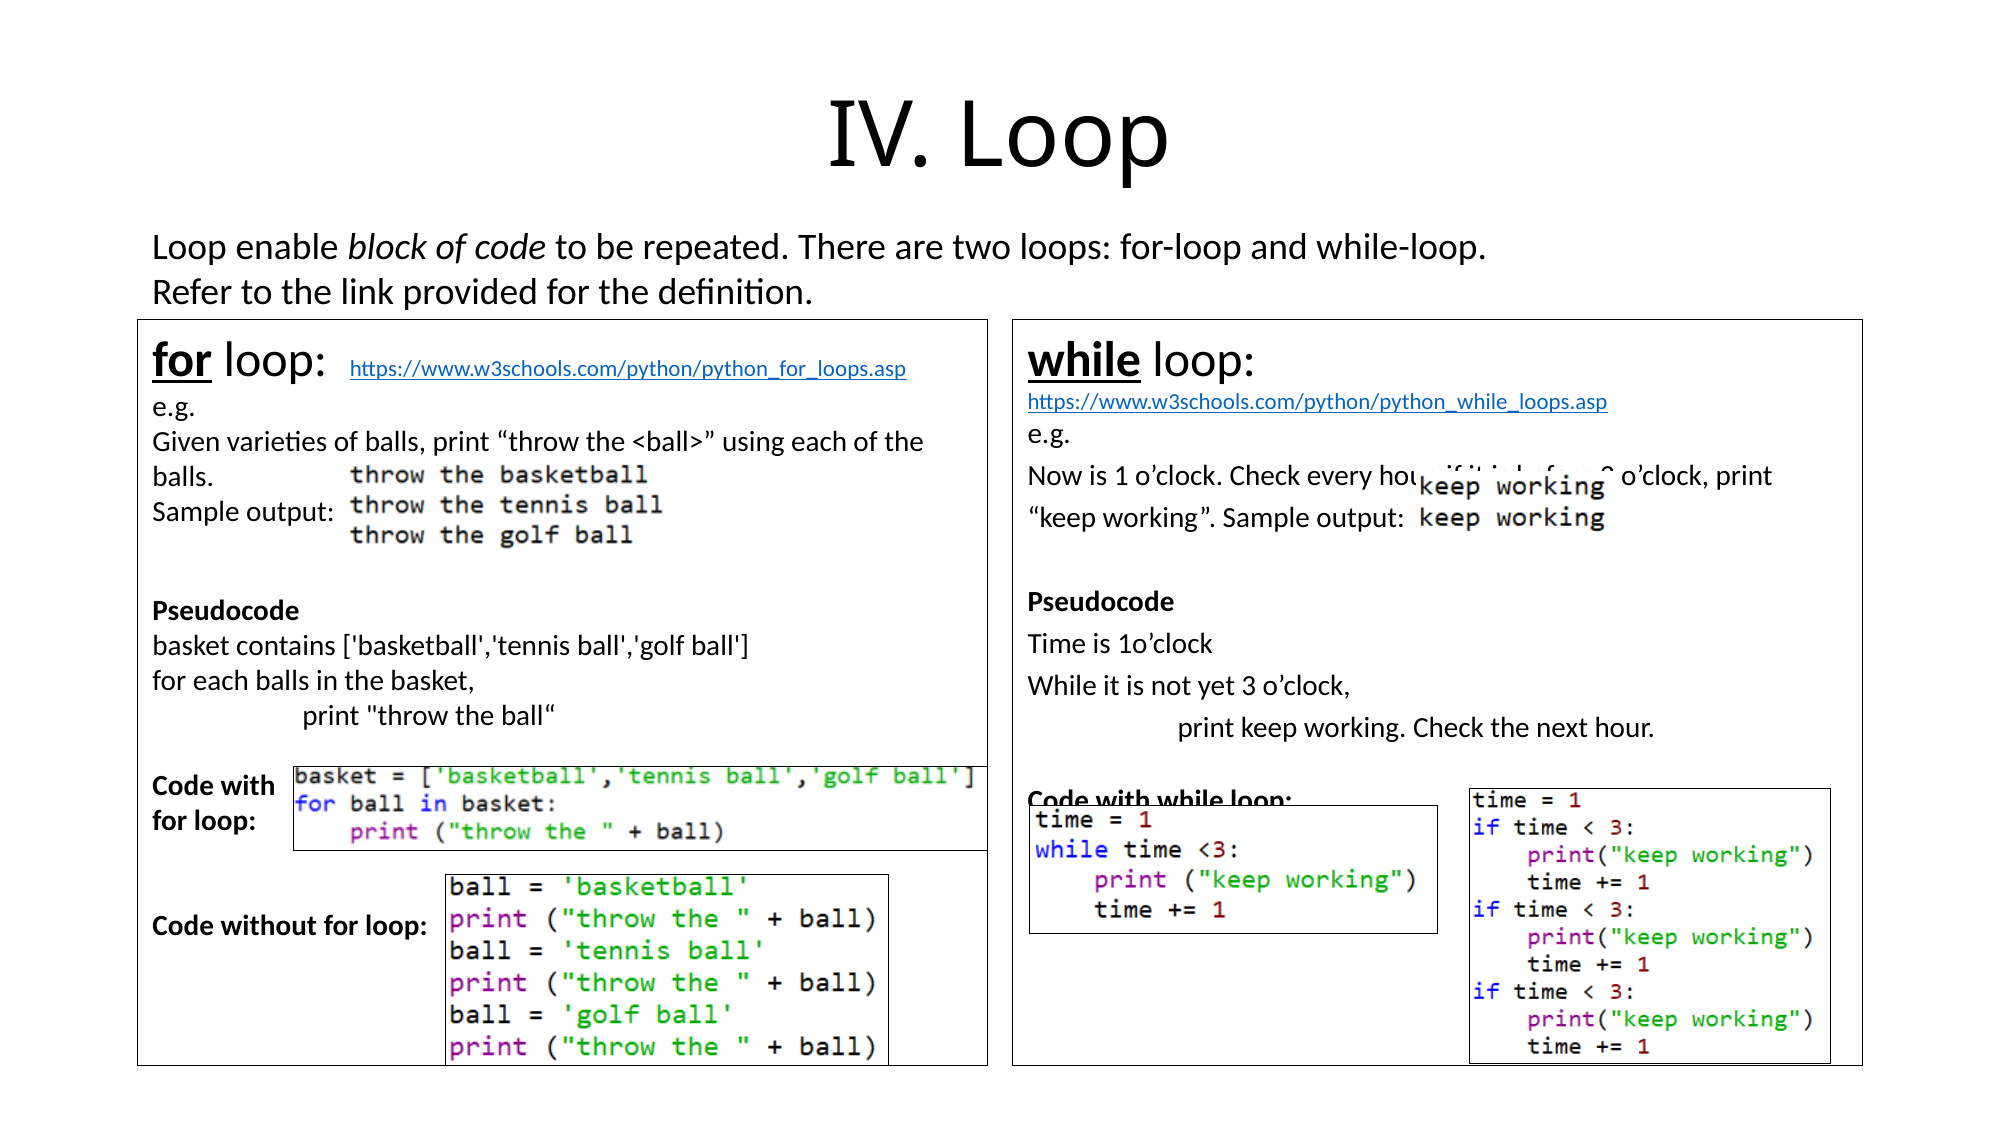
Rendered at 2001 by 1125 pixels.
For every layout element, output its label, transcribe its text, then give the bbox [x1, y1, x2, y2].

list for loop: https://www.w3schools.com/python/python_for_loops.asp e.g. Given varieties of balls, print “throw the <ball>” using each of the balls. Sample output: Pseudocode basket contains ['basketball','tennis ball','golf ball'] for each balls in the basket, print "throw the ball“ Code with for loop: Code without for loop: [137, 320, 988, 1066]
picture [1029, 805, 1438, 934]
picture [293, 766, 988, 851]
picture [1416, 471, 1622, 540]
picture [1469, 788, 1831, 1064]
list while loop: https://www.w3schools.com/python/python_while_loops.asp e.g. Now is 1 o’clock. Check every hour, if it is before 3 o’clock, print “keep working”. Sample output: Pseudocode Time is 1o’clock While it is not yet 3 o’clock, print keep working. Check the next hour. Code with while loop: Code without while loop: [1012, 320, 1863, 1066]
picture [445, 874, 889, 1066]
picture [348, 461, 667, 552]
title IV. Loop [137, 59, 1863, 214]
text_box Loop enable block of code to be repeated. There are two loops: for-loop and while-loop. Refer to the link provided for the definition. [137, 214, 1863, 320]
